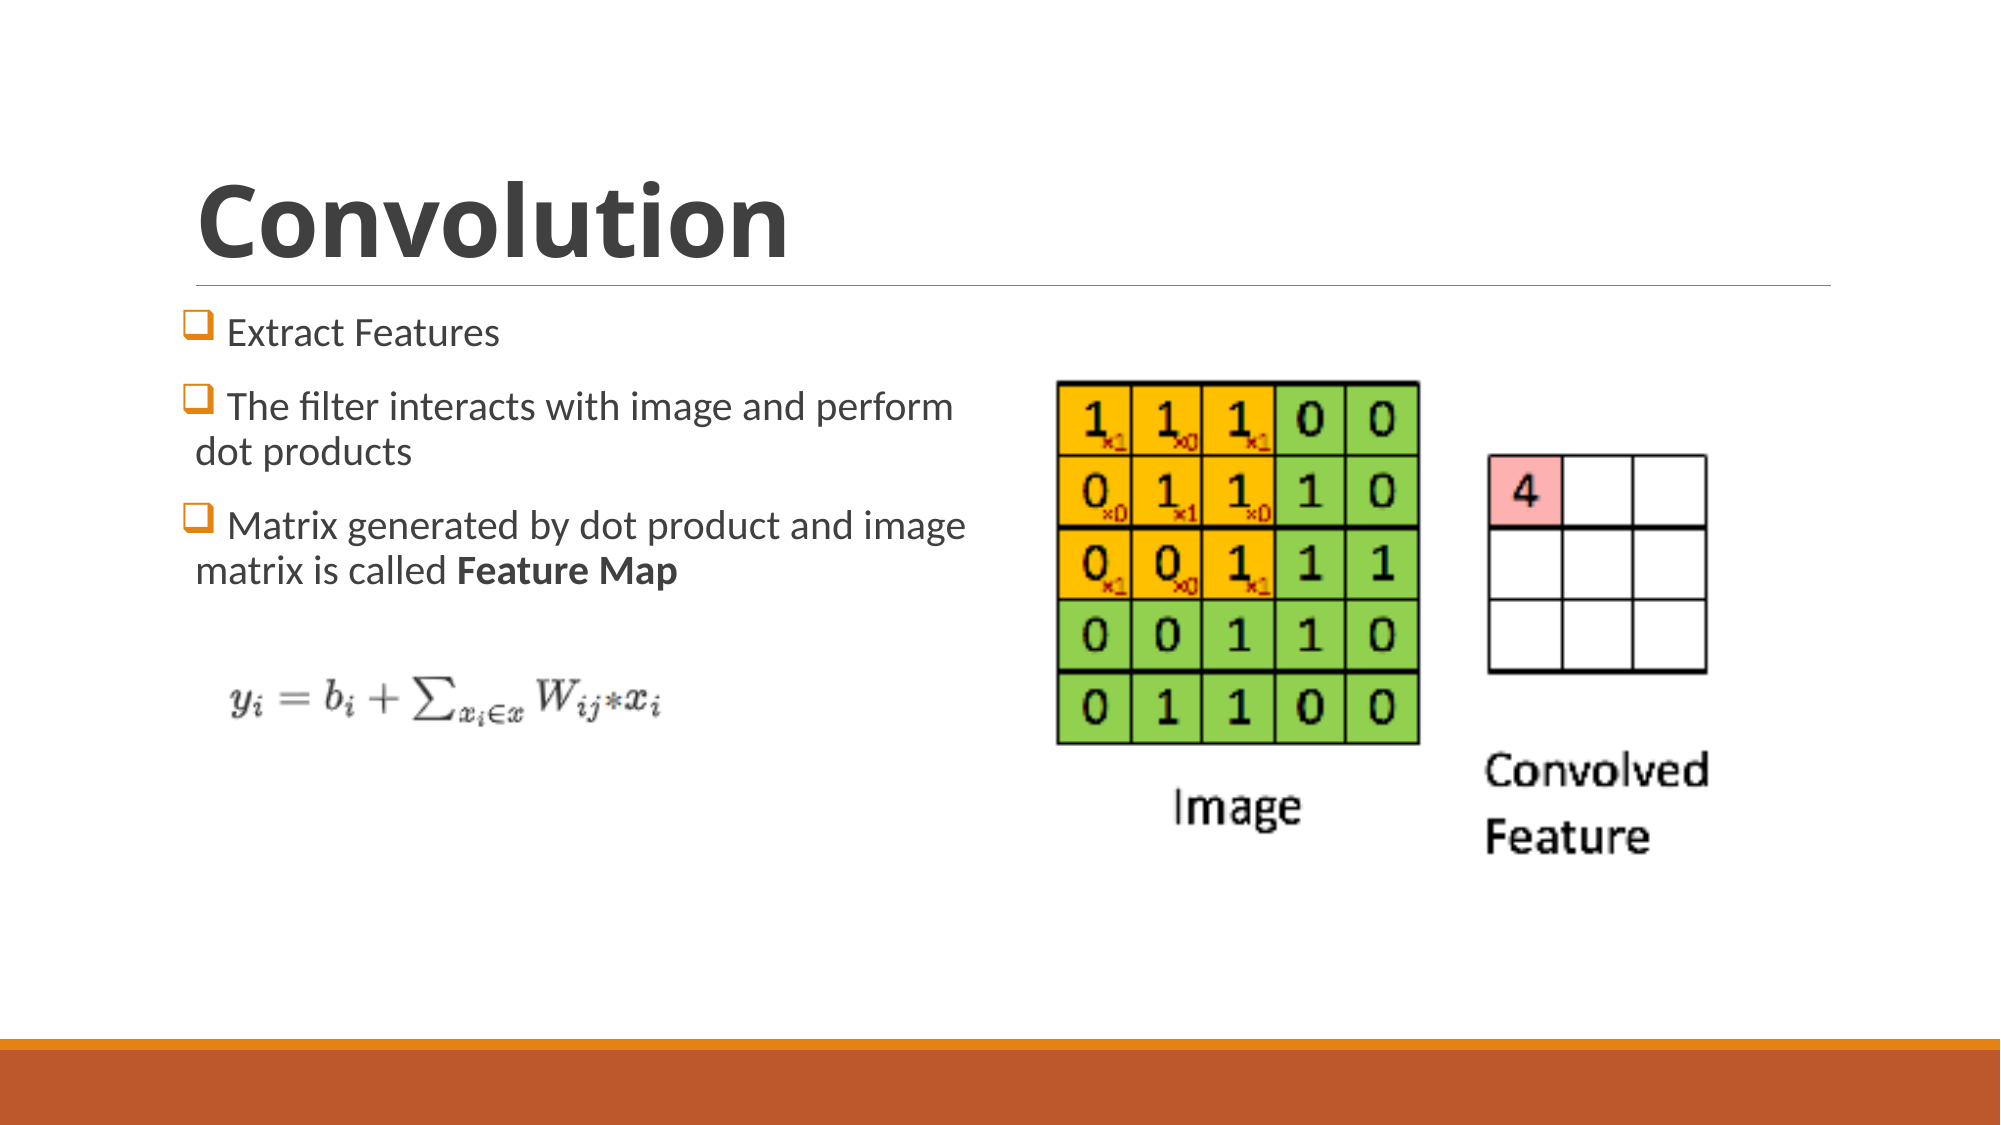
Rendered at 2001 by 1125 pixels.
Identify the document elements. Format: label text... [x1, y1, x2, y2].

list Extract Features The filter interacts with image and perform dot products Matrix generated by dot product and image matrix is called Feature Map [180, 302, 990, 963]
title Convolution [180, 47, 1830, 285]
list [989, 314, 1776, 890]
picture [223, 658, 694, 754]
